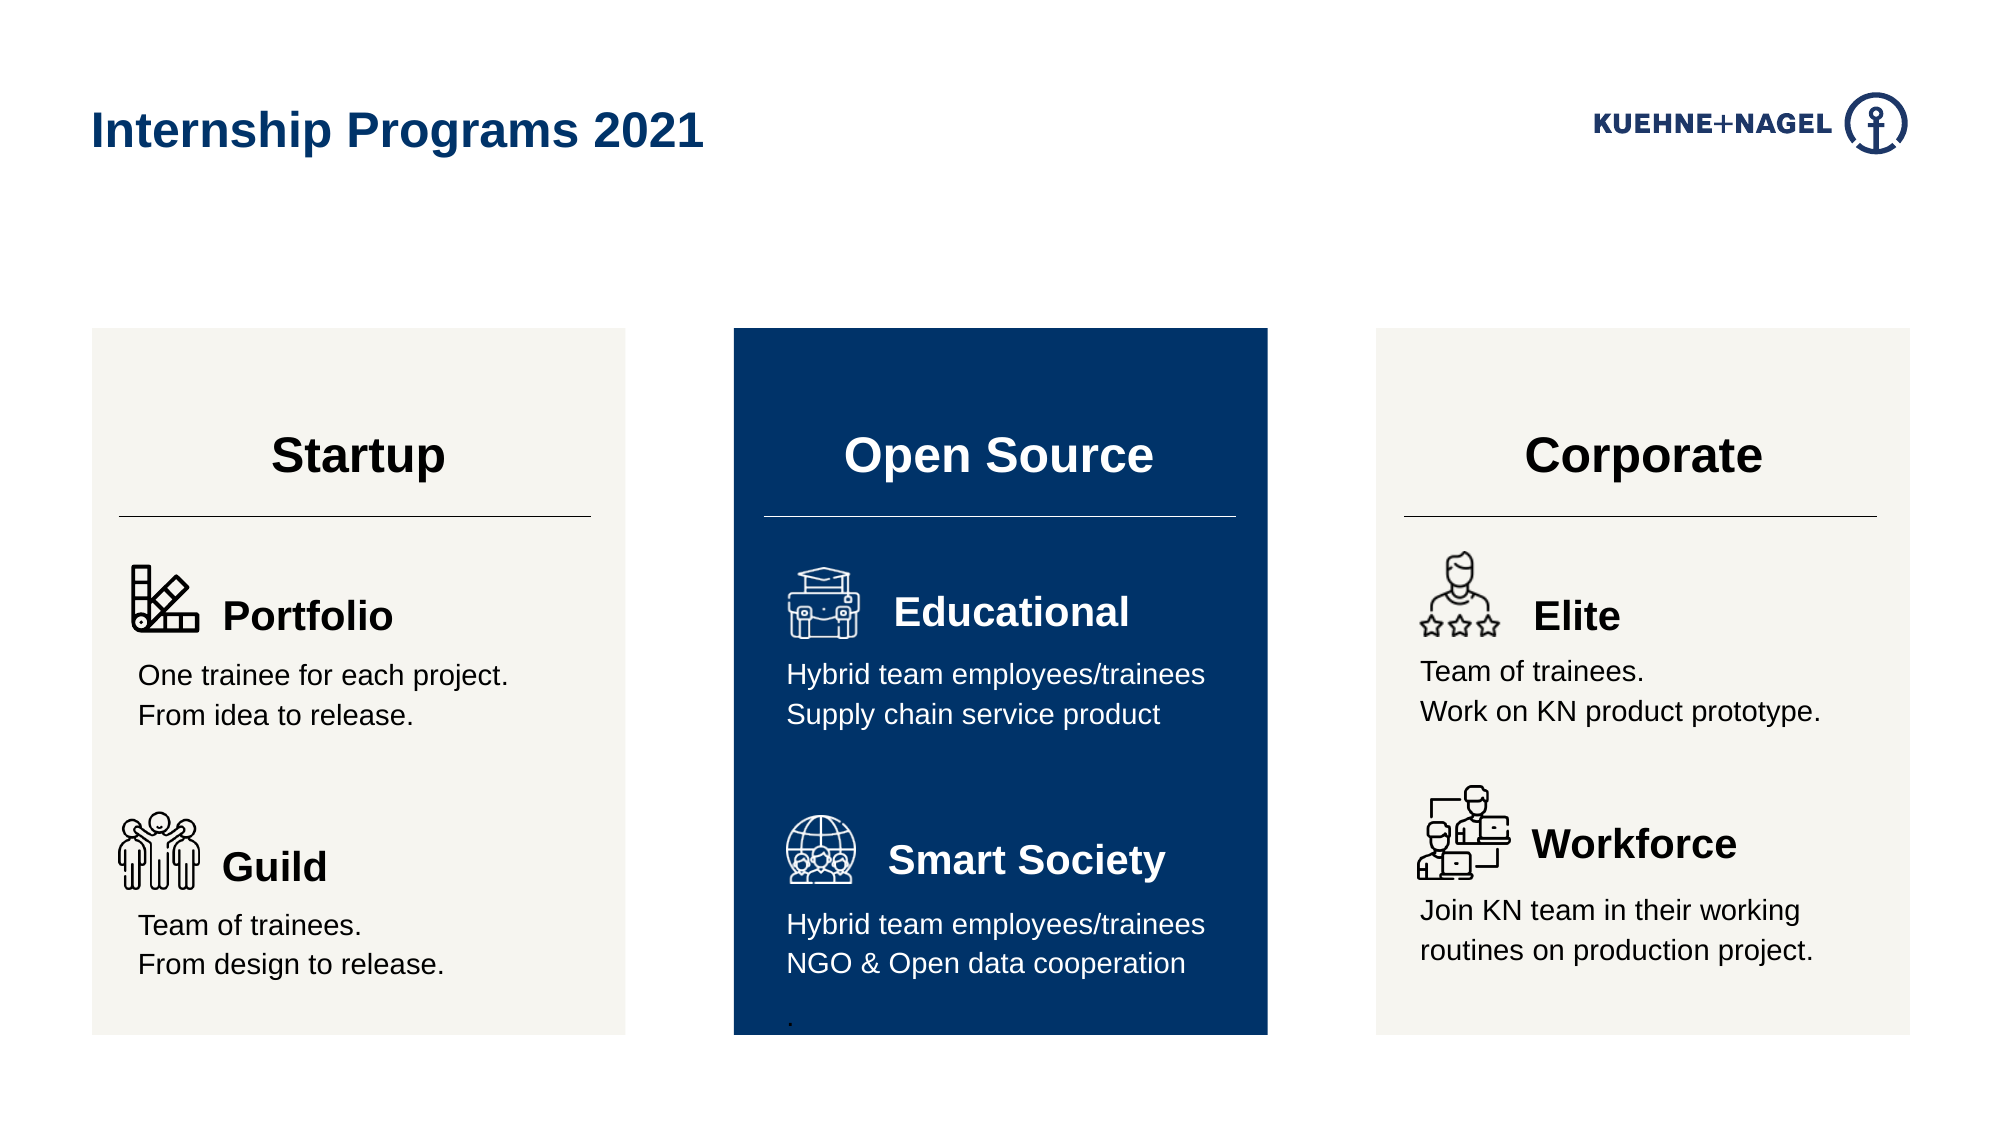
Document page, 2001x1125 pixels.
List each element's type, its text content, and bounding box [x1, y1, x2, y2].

list Corporate [1376, 328, 1912, 491]
picture [784, 567, 863, 639]
list Internship Programs 2021 [90, 90, 1455, 233]
list Open Source [733, 328, 1265, 491]
list Startup [92, 328, 626, 491]
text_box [131, 564, 200, 633]
picture [786, 815, 856, 884]
list One trainee for each project. From idea to release. [108, 643, 594, 747]
picture [1417, 785, 1511, 880]
picture [118, 810, 200, 891]
picture [1417, 551, 1503, 637]
